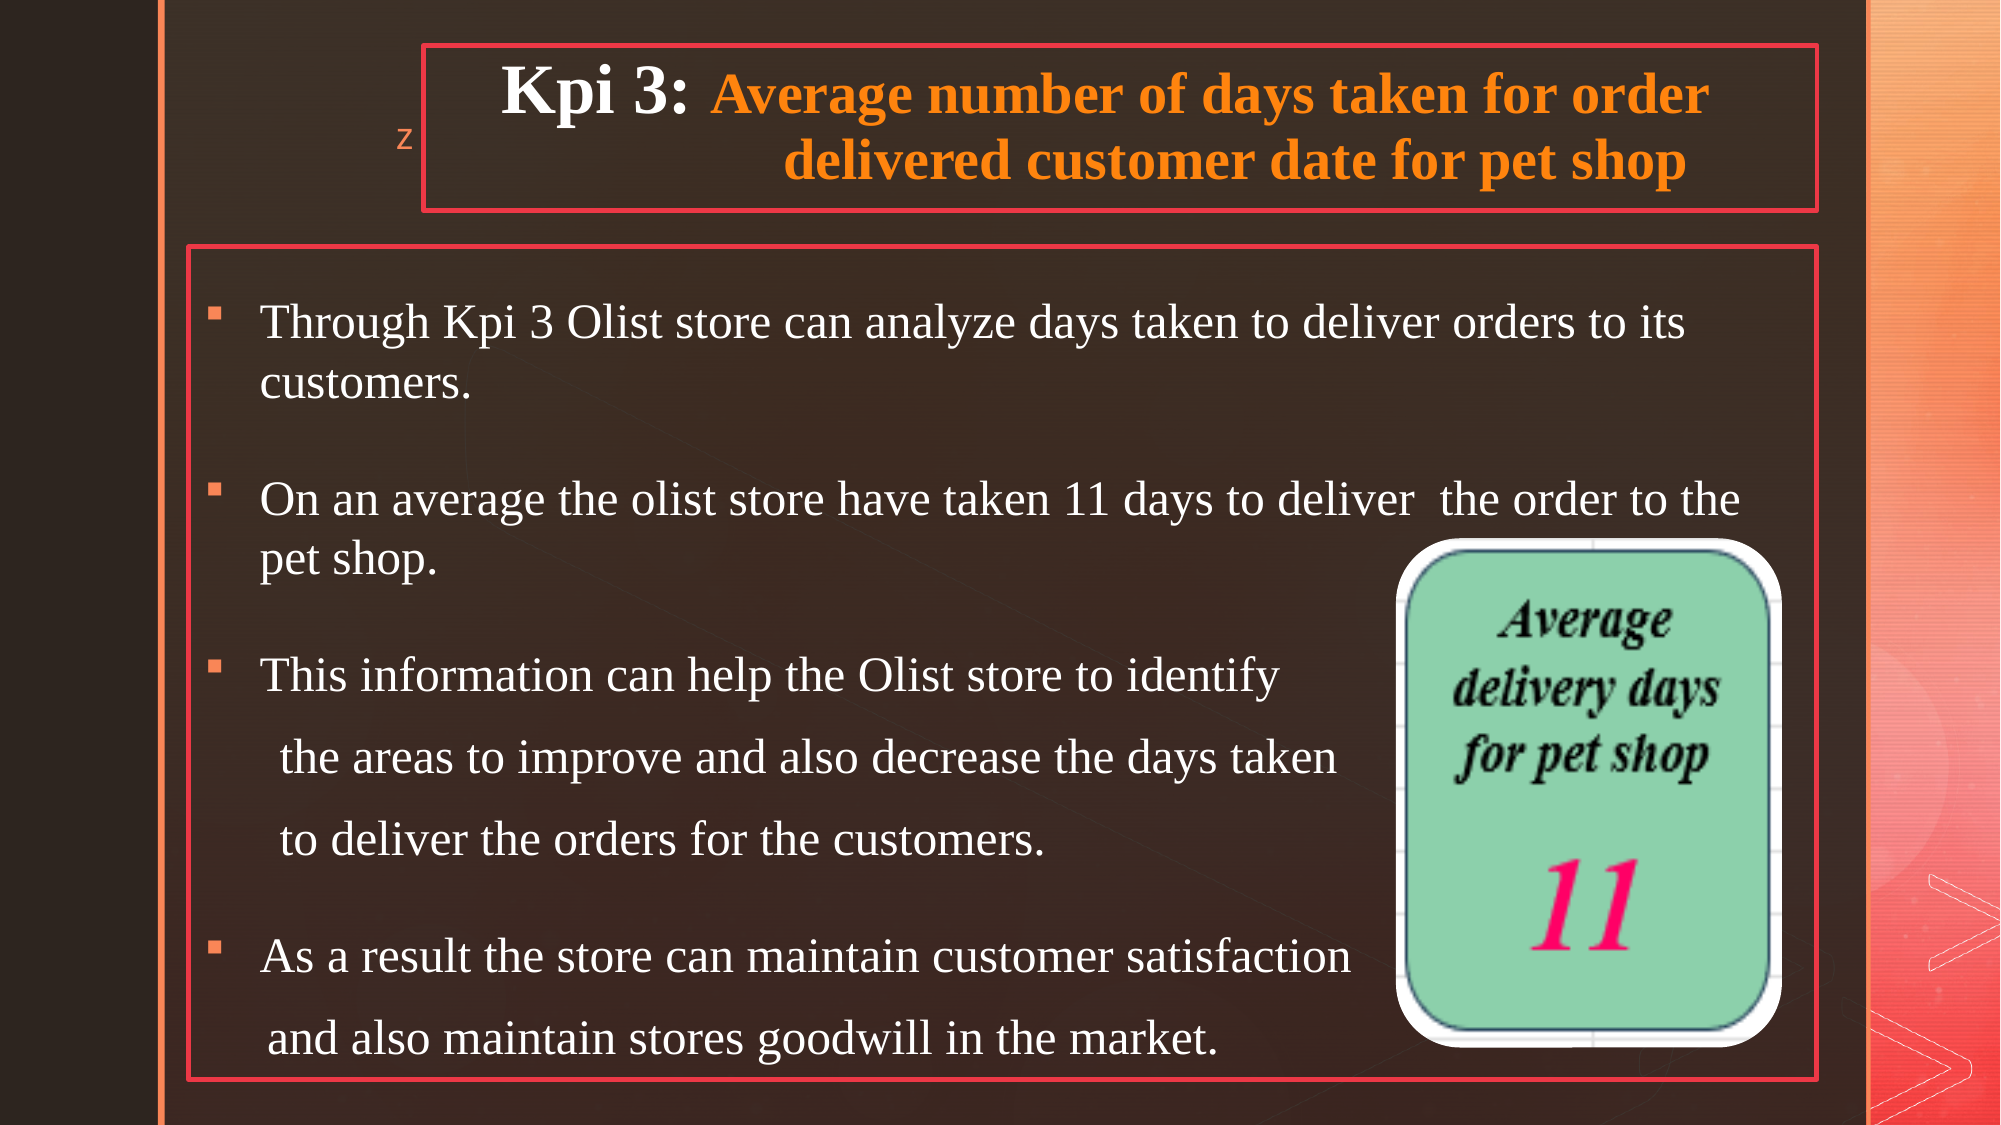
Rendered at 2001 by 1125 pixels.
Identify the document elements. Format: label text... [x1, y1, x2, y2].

title Kpi 3: Average number of days taken for order delivered customer date for pet shop [423, 45, 1817, 211]
list Through Kpi 3 Olist store can analyze days taken to deliver orders to its customers. On an average the olist store have taken 11 days to deliver the order to the pet shop. This information can help the Olist store to identify the areas to improve and also decrease the days taken to deliver the orders for the customers. As a result the store can maintain customer satisfaction and also maintain stores goodwill in the market. [188, 246, 1817, 1080]
picture [1871, 0, 2001, 1125]
picture [1395, 537, 1783, 1048]
